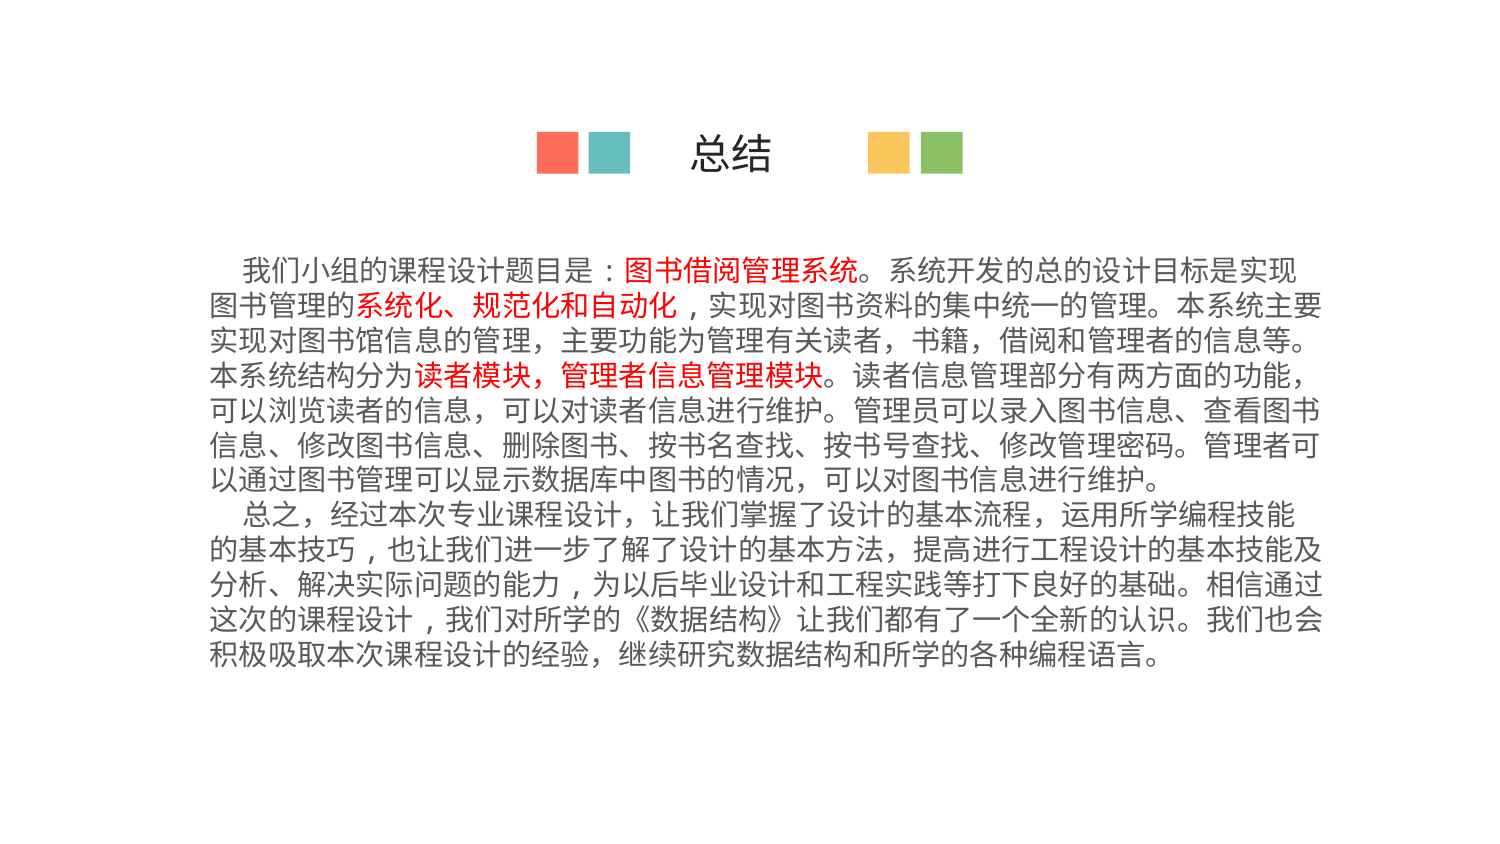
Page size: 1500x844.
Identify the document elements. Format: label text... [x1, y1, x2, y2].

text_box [536, 119, 963, 186]
text_box 我们小组的课程设计题目是:图书借阅管理系统。系统开发的总的设计目标是实现图书管理的系统化、规范化和自动化,实现对图书资料的集中统一的管理。本系统主要实现对图书馆信息的管理，主要功能为管理有关读者，书籍，借阅和管理者的信息等。本系统结构分为读者模块，管理者信息管理模块。读者信息管理部分有两方面的功能，可以浏览读者的信息，可以对读者信息进行维护。管理员可以录入图书信息、查看图书信息、修改图书信息、删除图书、按书名查找、按书号查找、修改管理密码。管理者可以通过图书管理可以显示数据库中图书的情况，可以对图书信息进行维护。 总之，经过本次专业课程设计，让我们掌握了设计的基本流程，运用所学编程技能的基本技巧,也让我们进一步了解了设计的基本方法，提高进行工程设计的基本技能及分析、解决实际问题的能力,为以后毕业设计和工程实践等打下良好的基础。相信通过这次的课程设计,我们对所学的《数据结构》让我们都有了一个全新的认识。我们也会积极吸取本次课程设计的经验，继续研究数据结构和所学的各种编程语言。 [194, 244, 1340, 714]
